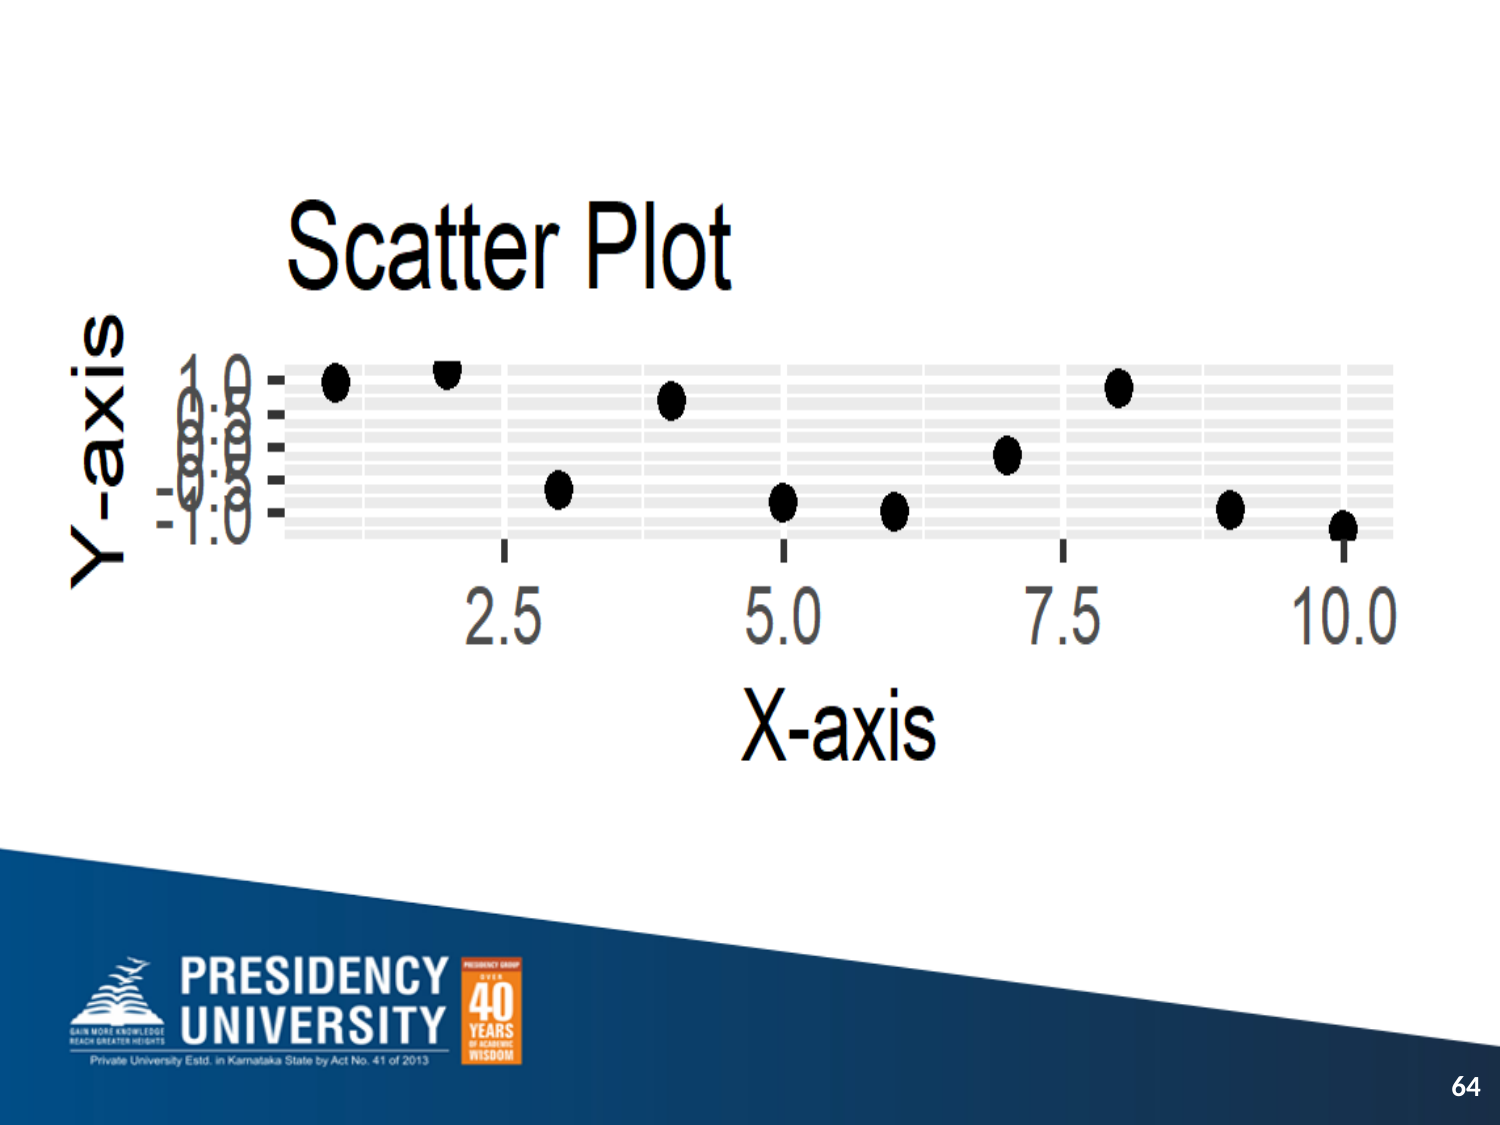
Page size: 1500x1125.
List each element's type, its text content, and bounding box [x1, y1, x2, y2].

slide_number 64 [1158, 1054, 1496, 1115]
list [33, 149, 1430, 830]
picture [0, 845, 1500, 1125]
